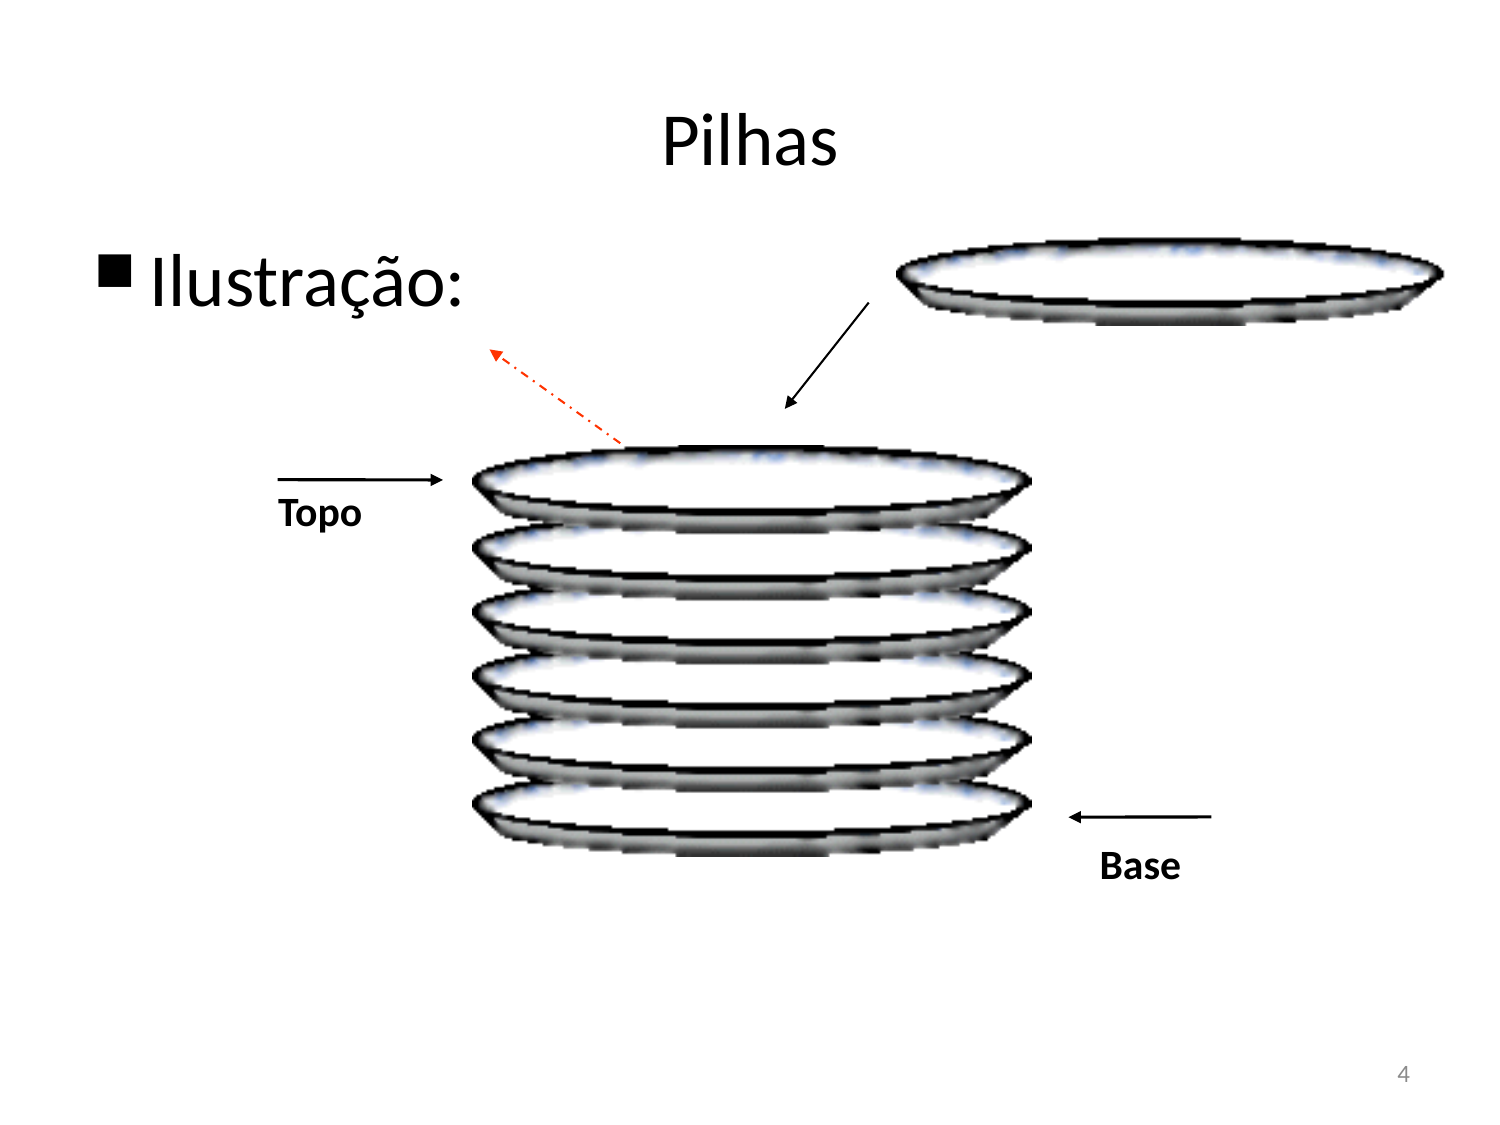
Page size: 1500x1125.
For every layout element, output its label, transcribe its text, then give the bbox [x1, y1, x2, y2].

picture [472, 445, 1033, 857]
text_box [784, 302, 869, 409]
text_box [1068, 810, 1212, 824]
text_box [406, 473, 443, 487]
title Pilhas [75, 75, 1425, 197]
text_box [489, 349, 507, 362]
picture [896, 235, 1448, 327]
slide_number 4 [1074, 1042, 1425, 1103]
list Ilustração: [78, 226, 1424, 1083]
text_box Topo [263, 476, 406, 542]
text_box Base [1084, 830, 1227, 896]
